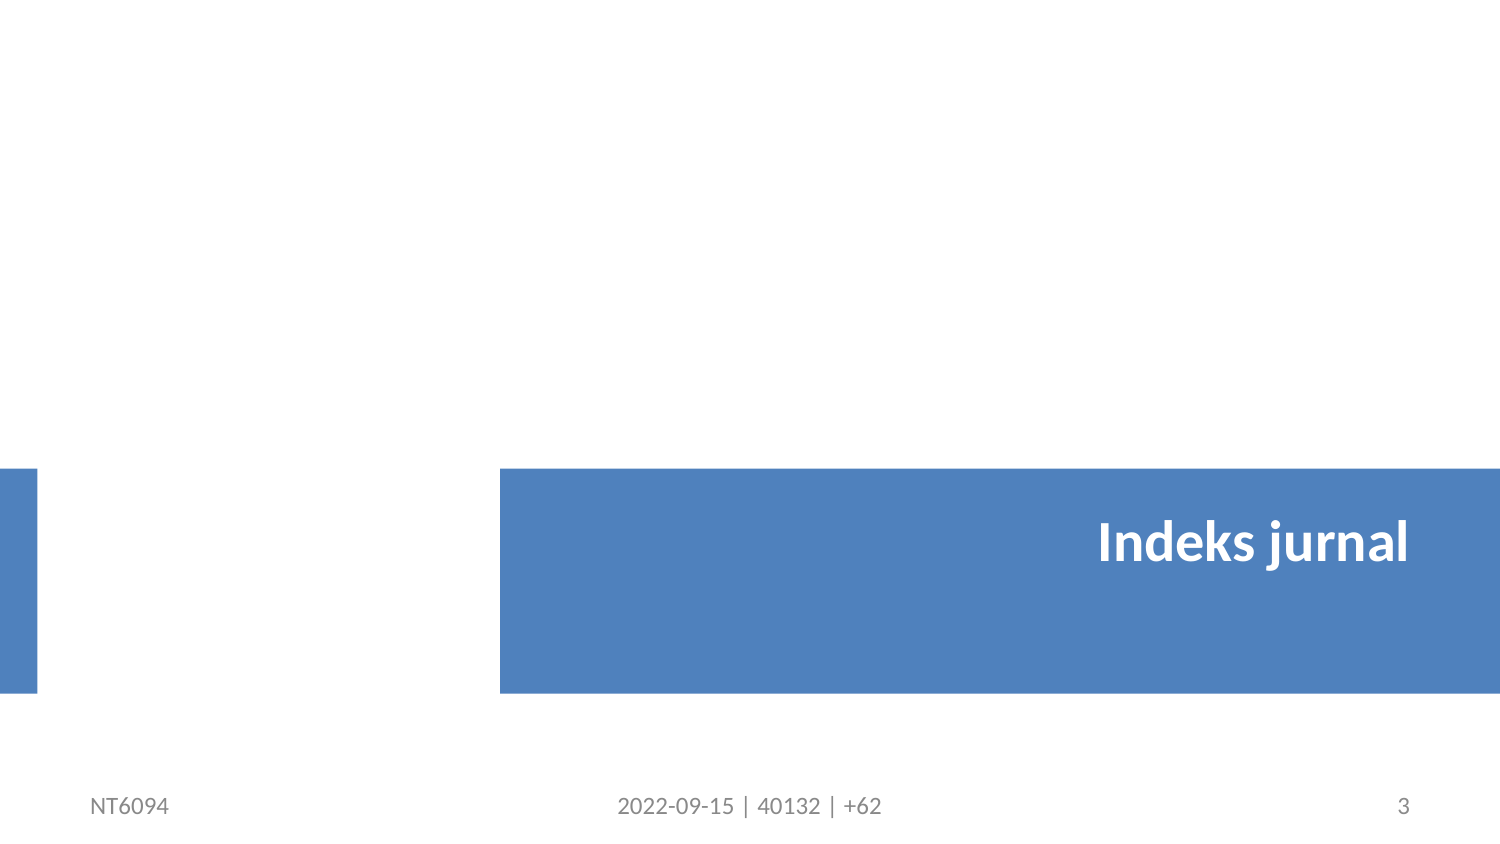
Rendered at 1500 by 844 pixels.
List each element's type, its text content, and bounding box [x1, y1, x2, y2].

slide_number 3 [1074, 782, 1425, 827]
text_box Indeks jurnal [587, 509, 1425, 666]
slide_number NT6094 [75, 782, 463, 827]
footer 2022-09-15 | 40132 | +62 [512, 782, 988, 827]
